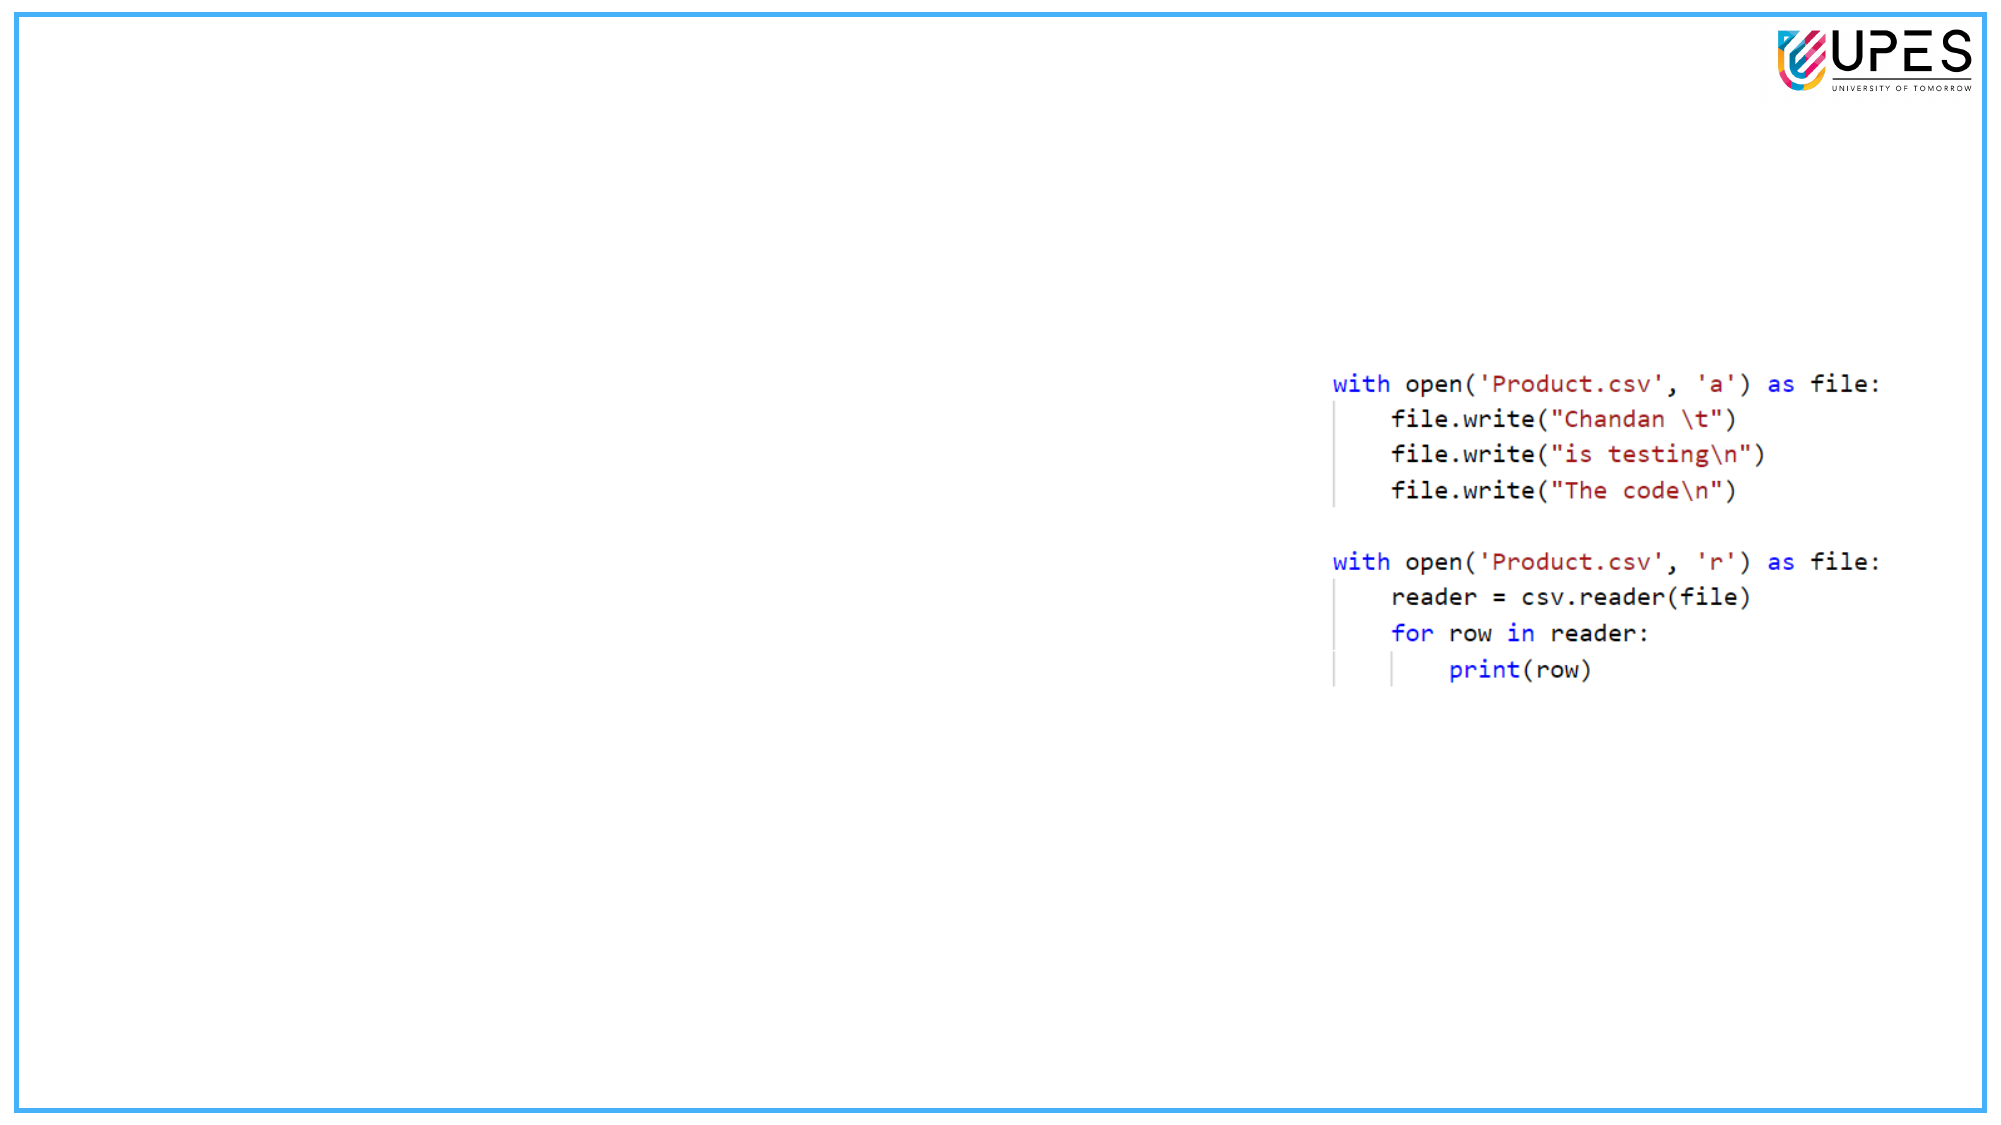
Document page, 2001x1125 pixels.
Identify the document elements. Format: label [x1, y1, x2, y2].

picture [1758, 20, 1978, 110]
picture [1323, 362, 1893, 689]
